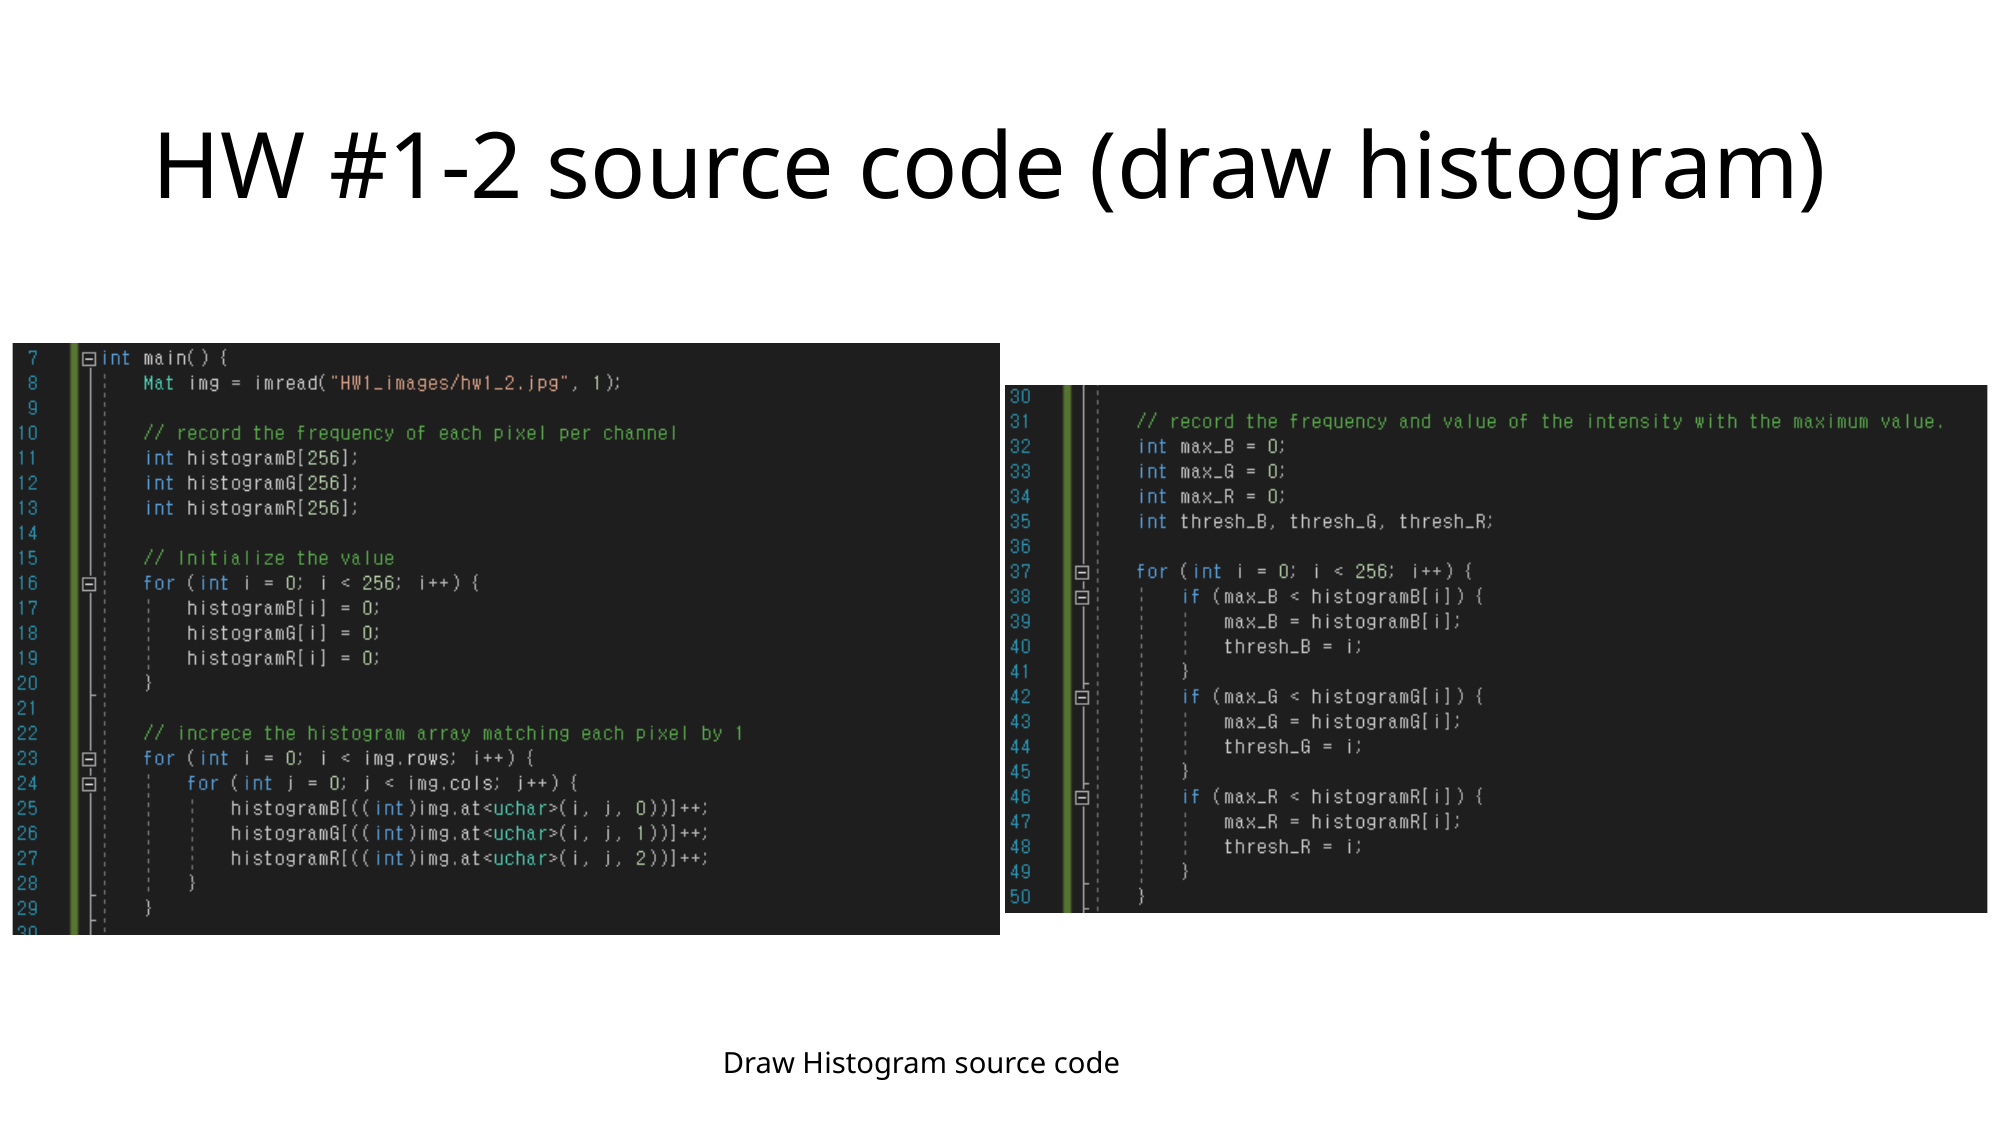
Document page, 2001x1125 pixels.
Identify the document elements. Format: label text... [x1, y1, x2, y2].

text_box Draw Histogram source code [707, 1041, 1191, 1107]
title HW #1-2 source code (draw histogram) [137, 59, 1863, 278]
picture [12, 343, 1988, 1041]
